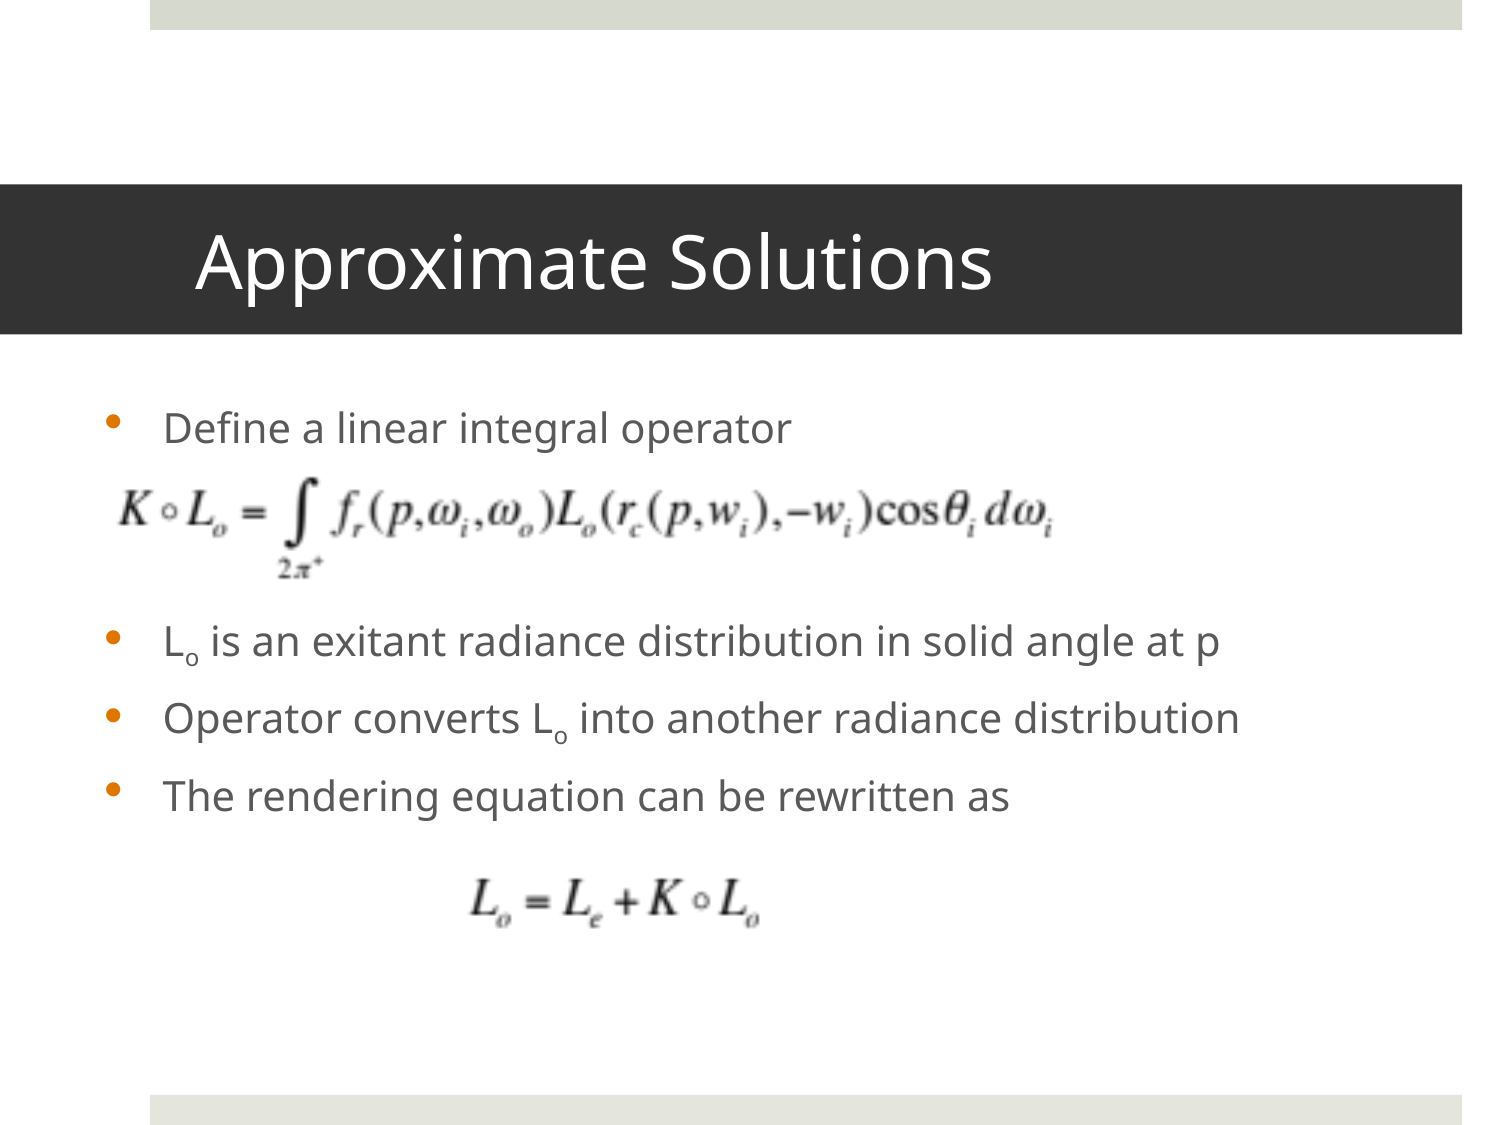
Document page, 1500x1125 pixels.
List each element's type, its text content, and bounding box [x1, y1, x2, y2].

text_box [111, 465, 1065, 587]
title Approximate Solutions [0, 184, 1463, 335]
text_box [462, 867, 763, 937]
list Define a linear integral operator Lo is an exitant radiance distribution in solid angle at p Operator converts Lo into another radiance distribution The rendering equation can be rewritten as [91, 394, 1340, 997]
